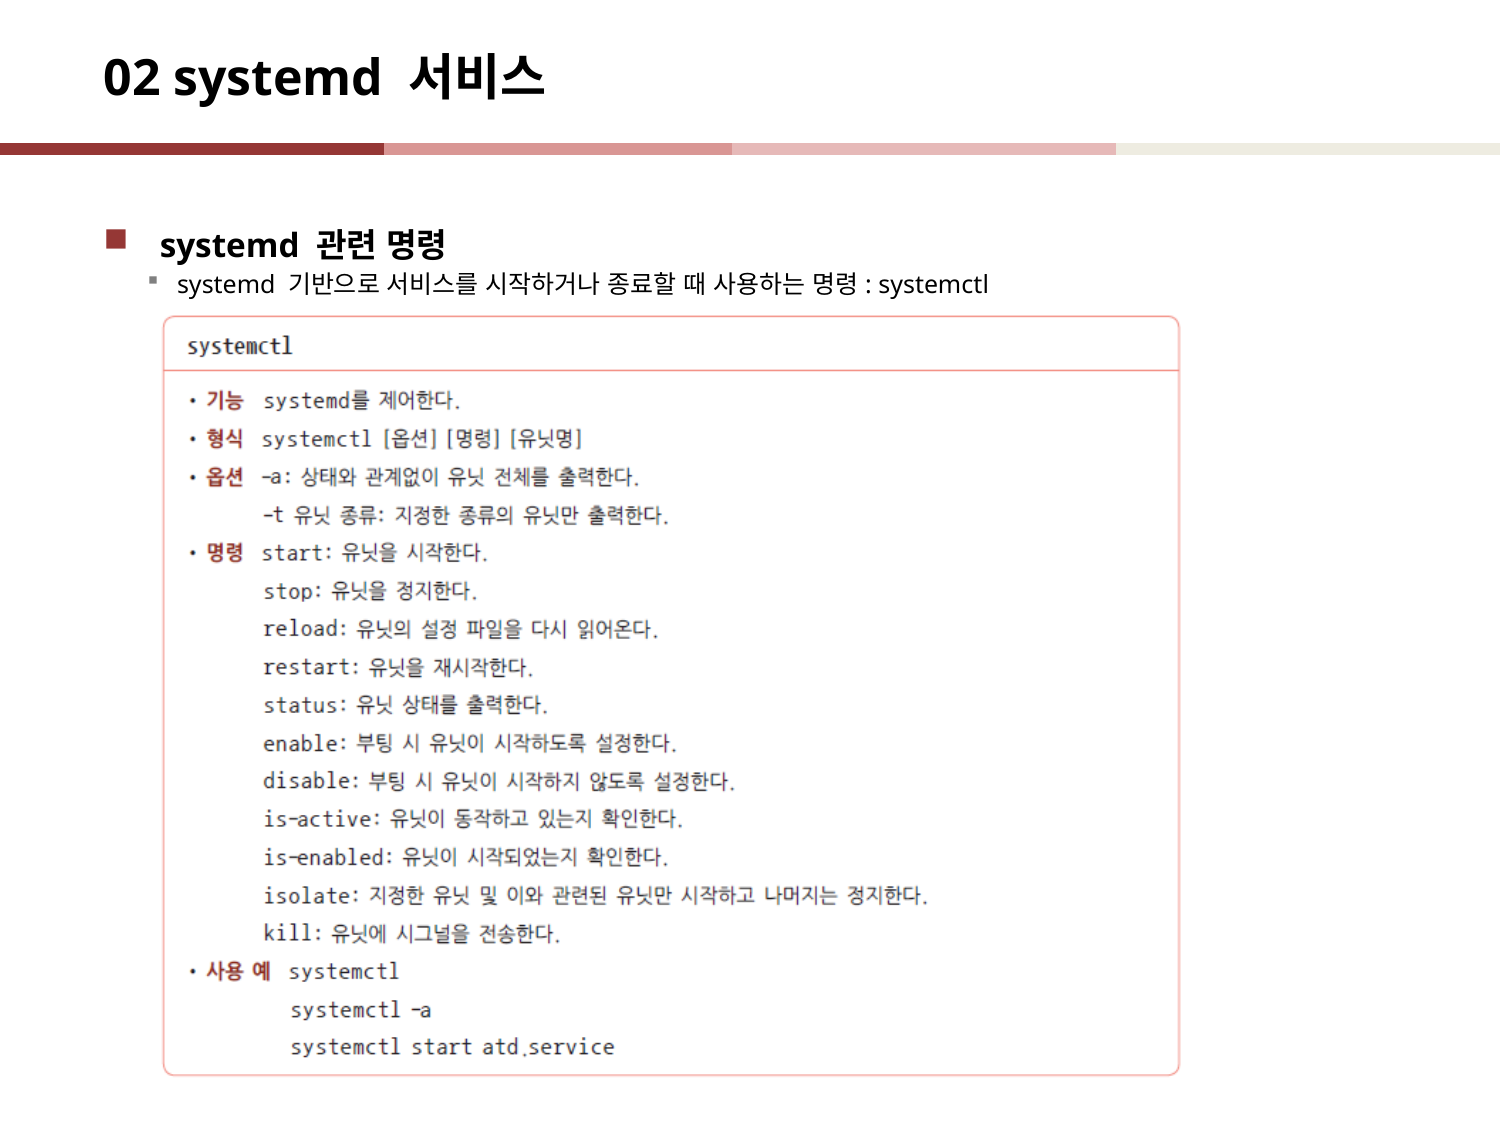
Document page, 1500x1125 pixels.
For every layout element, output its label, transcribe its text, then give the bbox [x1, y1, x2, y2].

list systemd 관련 명령 systemd 기반으로 서비스를 시작하거나 종료할 때 사용하는 명령: systemctl [88, 196, 1436, 1083]
title 02 systemd 서비스 [88, 30, 1330, 121]
picture [159, 313, 1186, 1083]
